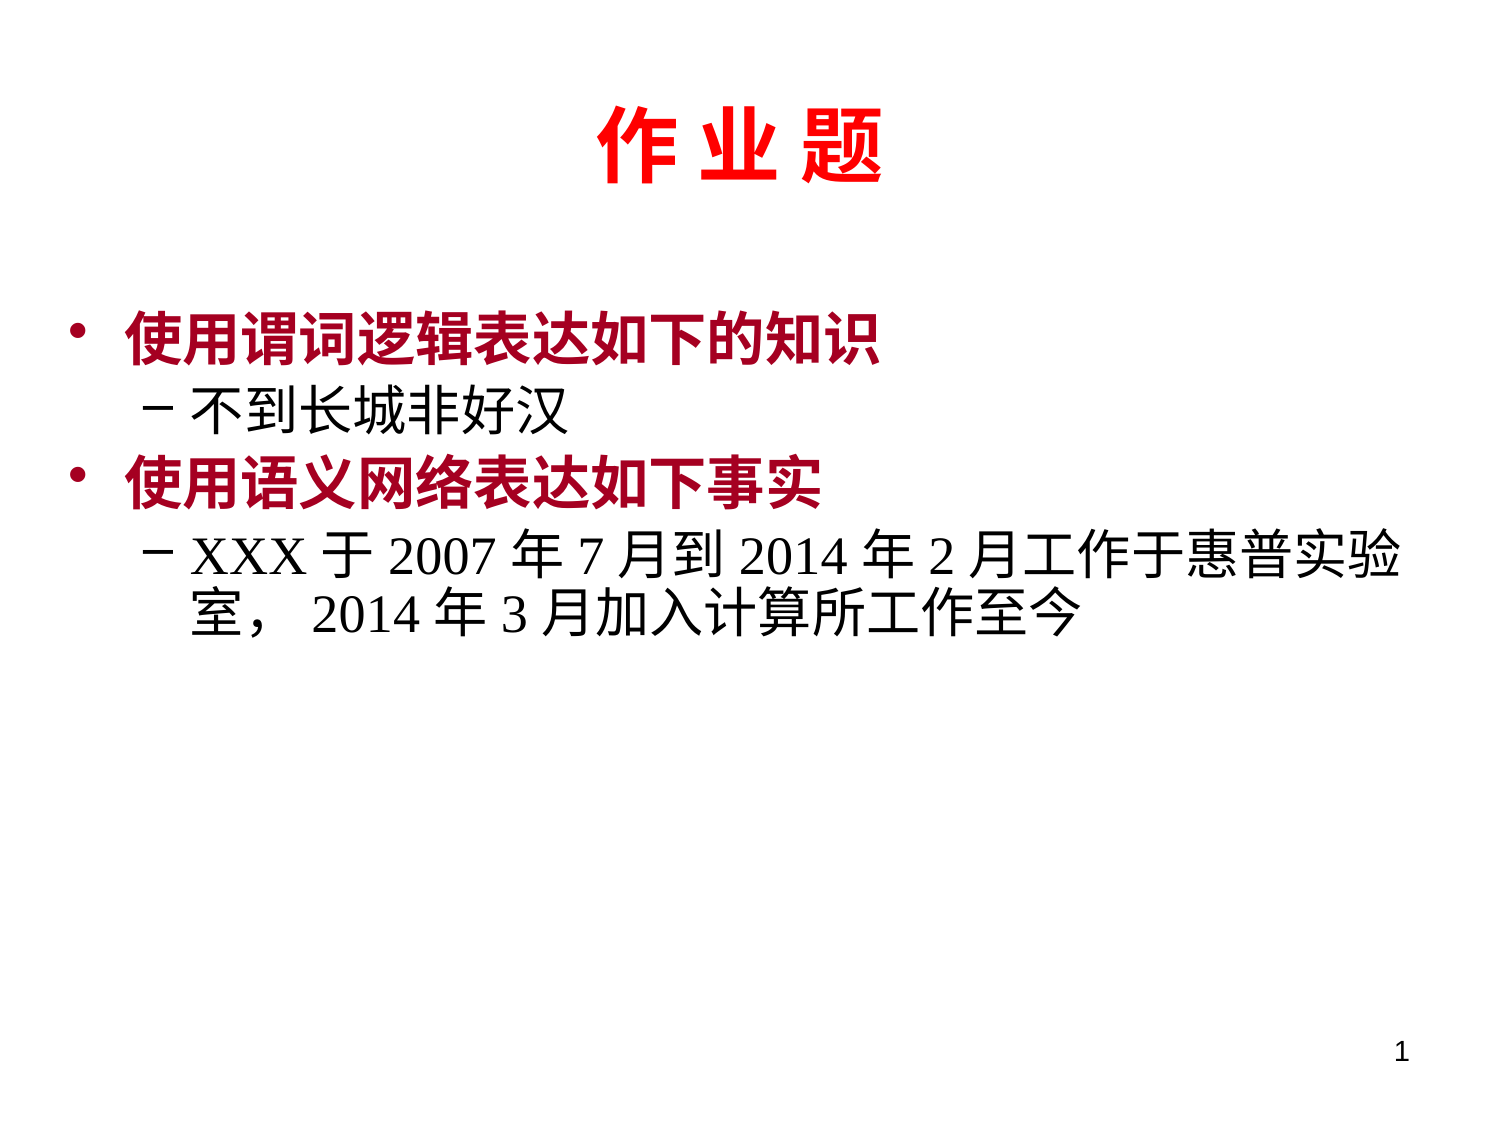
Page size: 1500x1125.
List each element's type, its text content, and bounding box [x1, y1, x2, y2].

title 作 业 题 [64, 84, 1415, 203]
list 使用谓词逻辑表达如下的知识 不到长城非好汉 使用语义网络表达如下事实 XXX于2007年7月到2014年2月工作于惠普实验室，2014年3月加入计算所工作至今 [53, 302, 1447, 1024]
slide_number 1 [1074, 1024, 1425, 1103]
